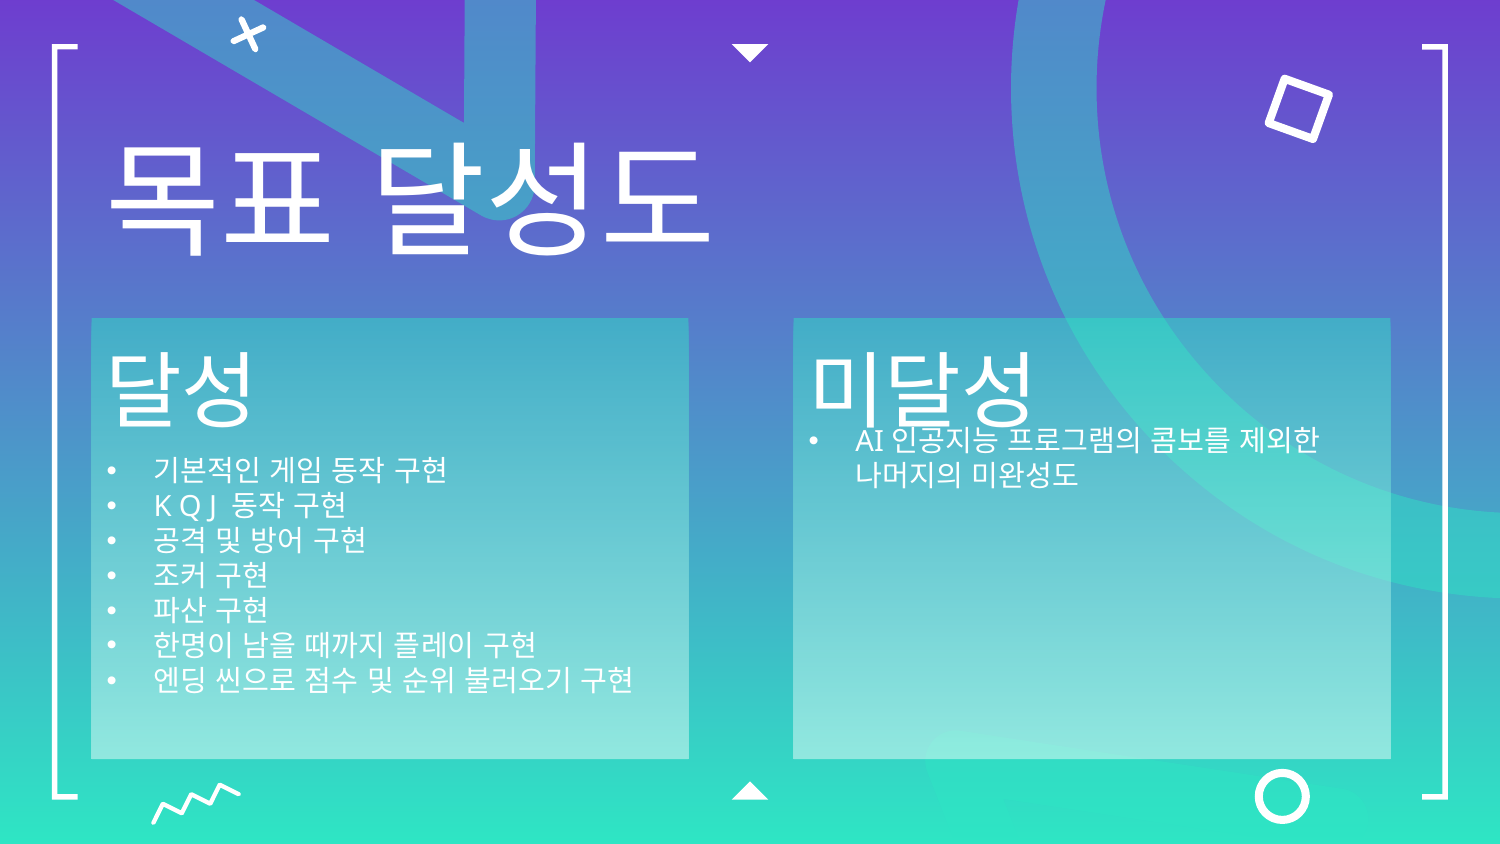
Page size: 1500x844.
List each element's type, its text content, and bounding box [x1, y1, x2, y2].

subtitle 기본적인 게임 동작 구현 K Q J 동작 구현 공격 및 방어 구현 조커 구현 파산 구현 한명이 남을 때까지 플레이 구현 엔딩 씬으로 점수 및 순위 불러오기 구현 [91, 421, 689, 748]
title 목표 달성도 [90, 106, 988, 287]
text_box [793, 318, 1391, 421]
text_box [91, 748, 689, 760]
text_box 미달성 [793, 323, 1078, 421]
text_box [793, 578, 1391, 760]
text_box 달성 [90, 323, 374, 458]
text_box [91, 318, 689, 421]
text_box AI인공지능 프로그램의 콤보를 제외한 나머지의 미완성도 [793, 421, 1391, 578]
